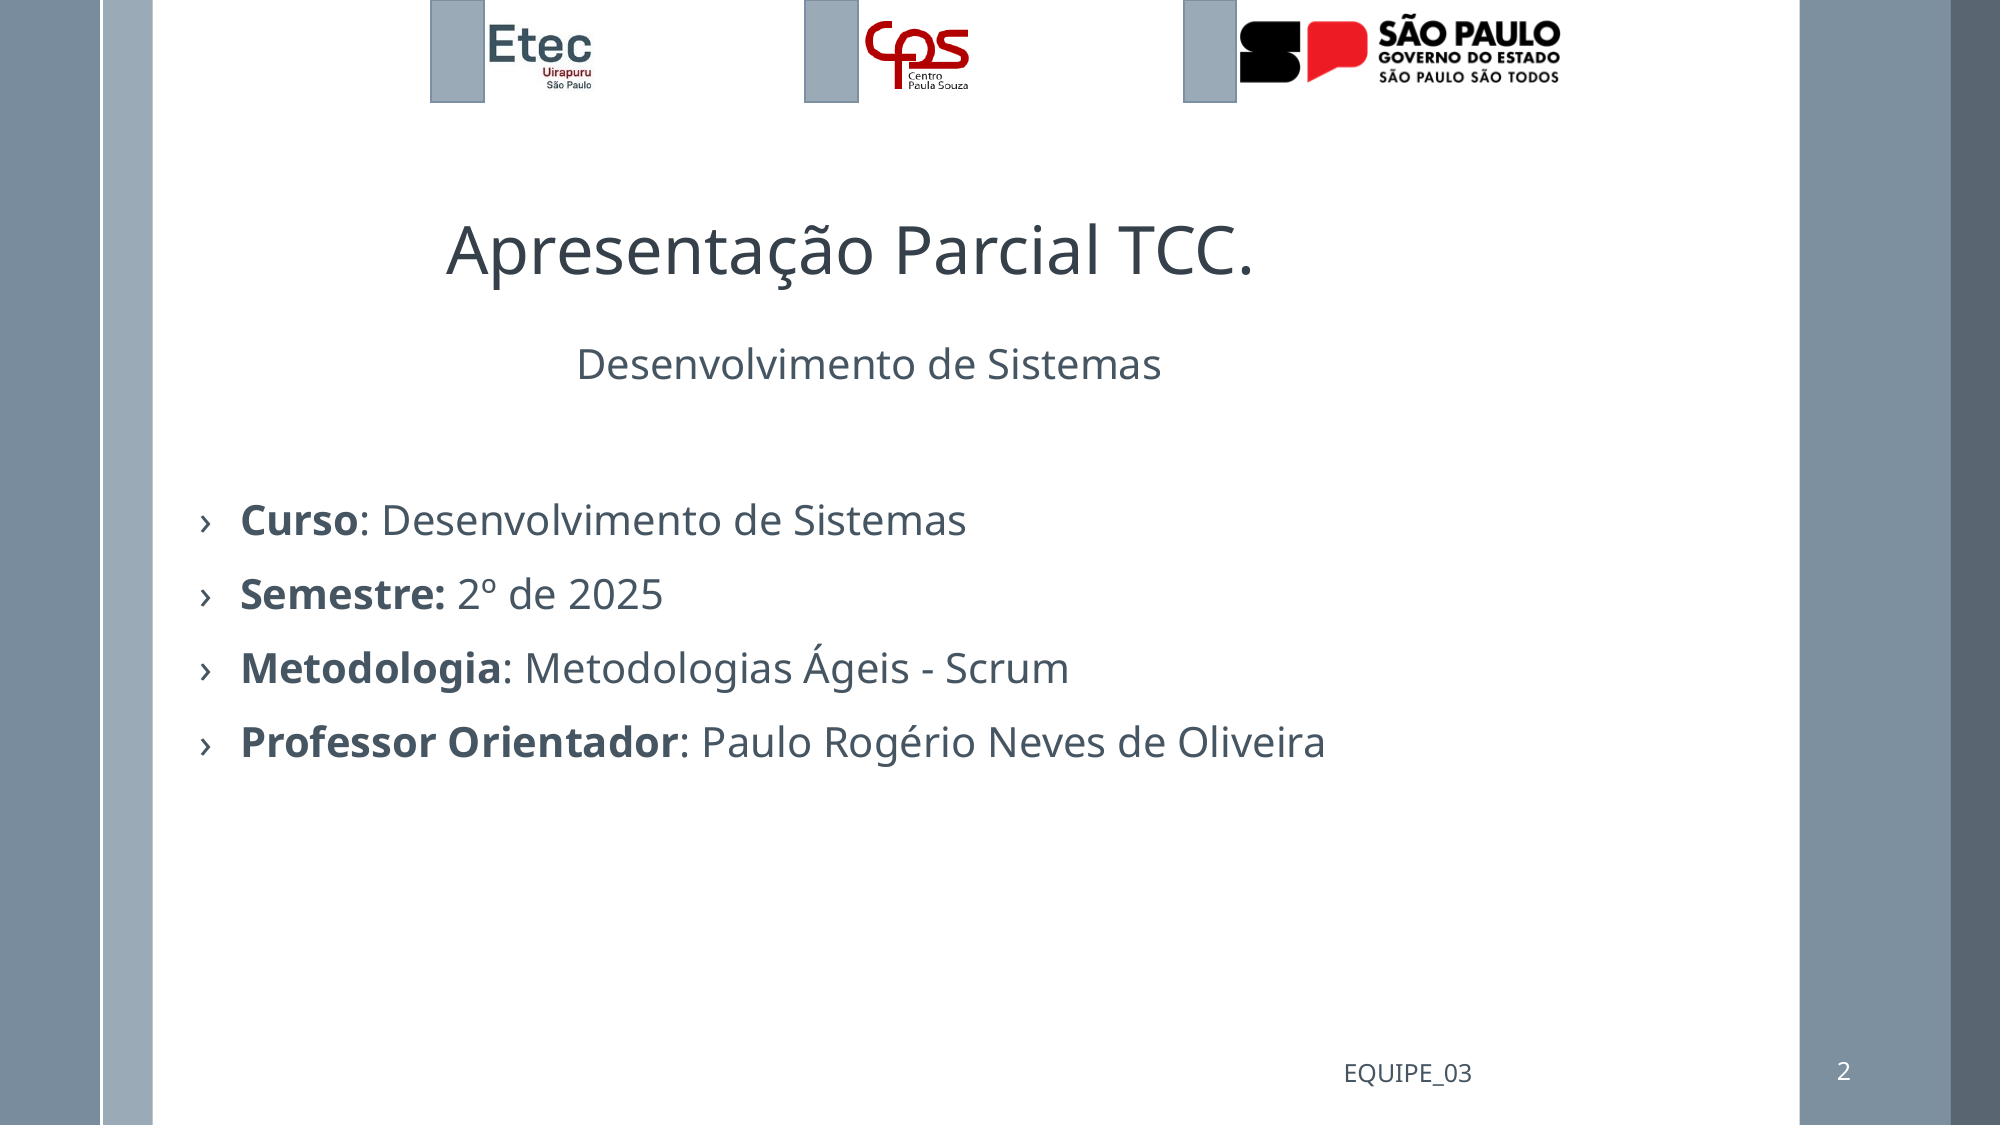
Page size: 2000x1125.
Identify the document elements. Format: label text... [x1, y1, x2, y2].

slide_number 2 [1766, 1042, 1867, 1103]
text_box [431, 0, 1566, 102]
text_box Curso: Desenvolvimento de Sistemas Semestre: 2º de 2025 Metodologia: Metodologias Ágeis - Scrum Professor Orientador: Paulo Rogério Neves de Oliveira [184, 491, 1543, 882]
subtitle Desenvolvimento de Sistemas [561, 336, 1213, 445]
footer Equipe_03 [1082, 1042, 1734, 1103]
title Apresentação Parcial TCC. [431, 176, 1481, 297]
